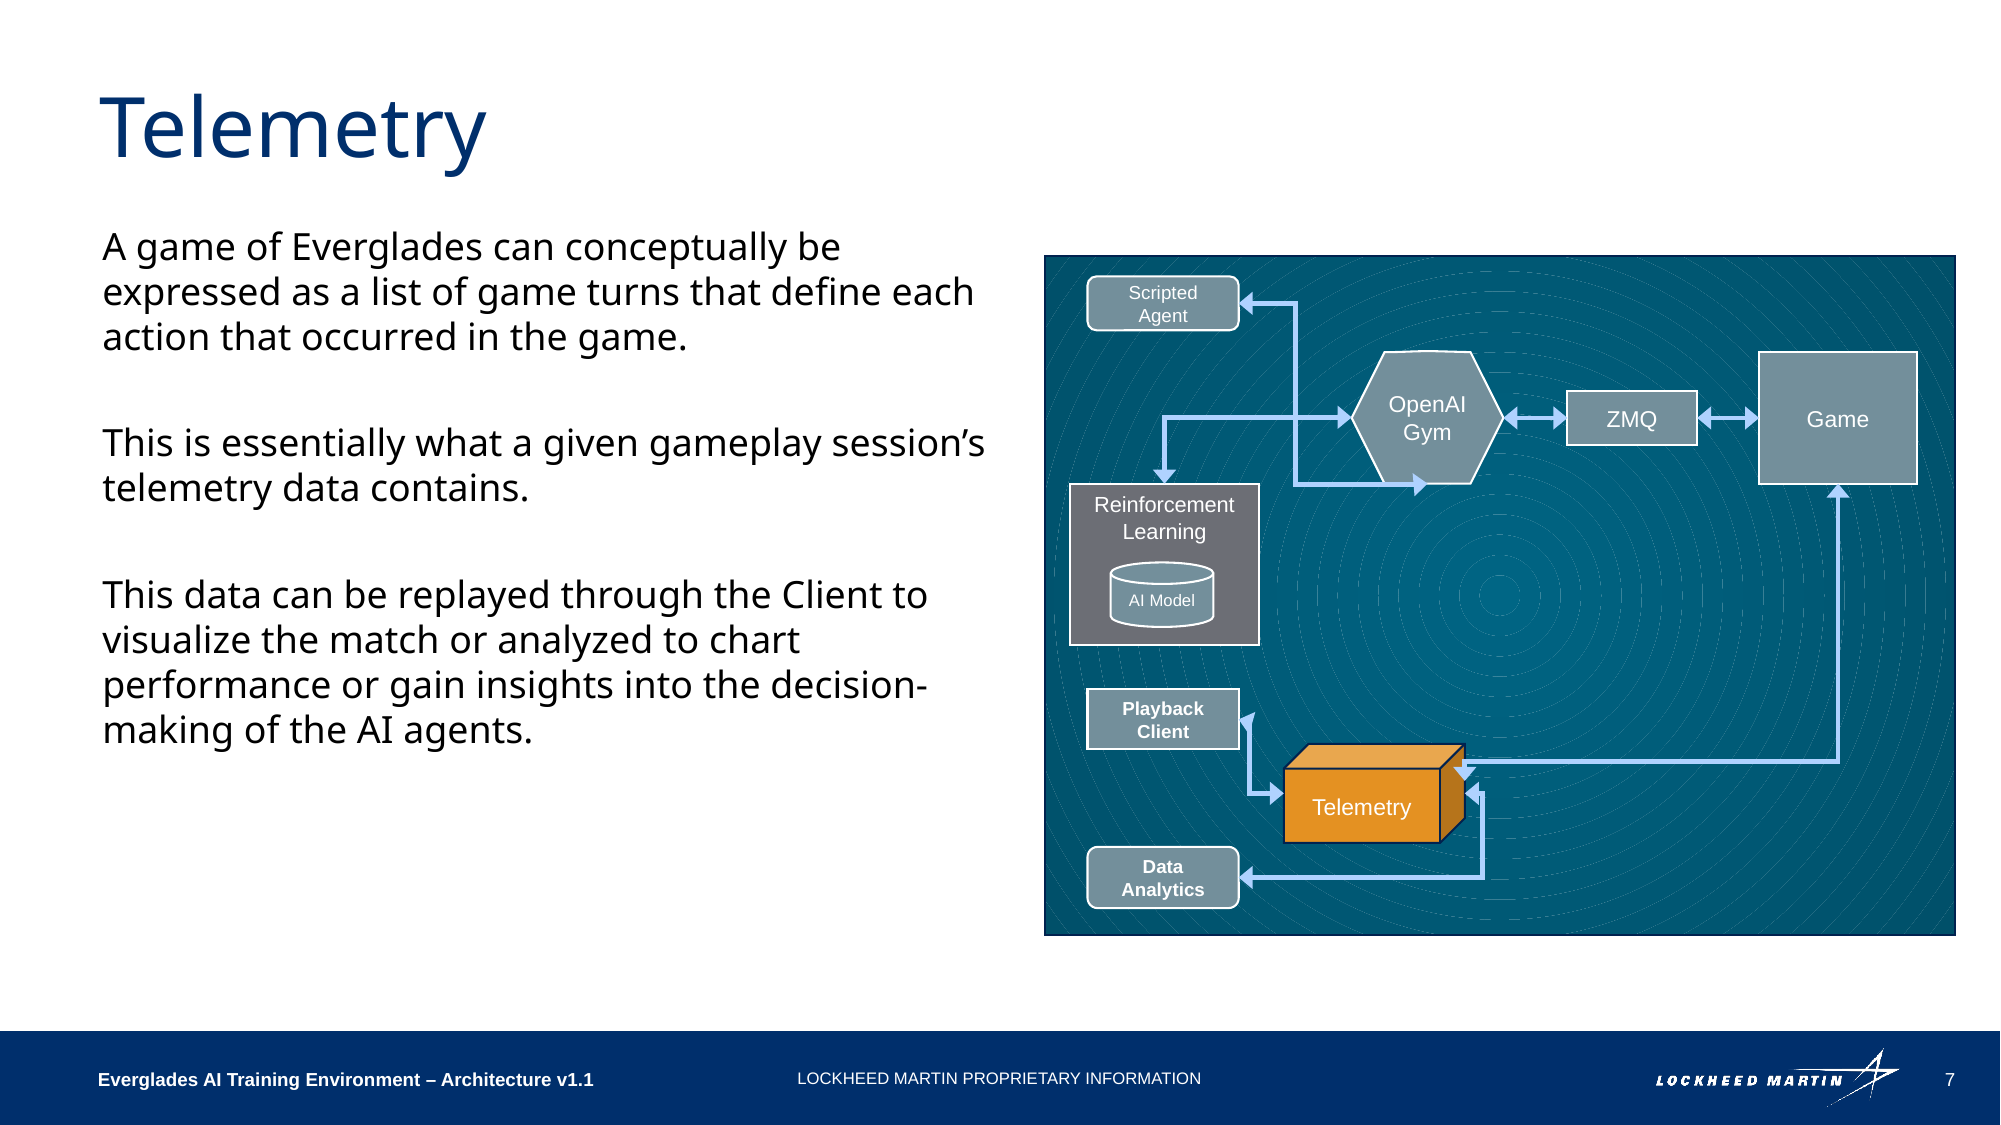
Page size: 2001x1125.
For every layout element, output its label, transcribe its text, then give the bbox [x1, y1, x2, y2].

text_box AI Model [1109, 561, 1215, 628]
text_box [1164, 417, 1352, 484]
title Telemetry [84, 77, 1810, 216]
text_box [1502, 445, 1801, 819]
picture [1656, 1048, 1900, 1108]
text_box Reinforcement Learning [1069, 483, 1260, 646]
text_box OpenAI Gym [1351, 350, 1504, 485]
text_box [1238, 303, 1431, 352]
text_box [1283, 798, 1318, 922]
list A game of Everglades can conceptually be expressed as a list of game turns that define each action that occurred in the game. This is essentially what a given gameplay session’s telemetry data contains. This data can be replayed through the Client to visualize the match or analyzed to chart performance or gain insights into the decision-making of the AI agents. [87, 215, 1015, 935]
text_box ZMQ [1566, 390, 1698, 445]
text_box Game [1758, 351, 1918, 485]
text_box [1044, 255, 1956, 936]
text_box Playback Client [1086, 688, 1240, 750]
text_box Telemetry [1318, 742, 1466, 844]
text_box Data Analytics [1086, 845, 1240, 910]
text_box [1275, 682, 1325, 806]
text_box Scripted Agent [1086, 275, 1240, 332]
